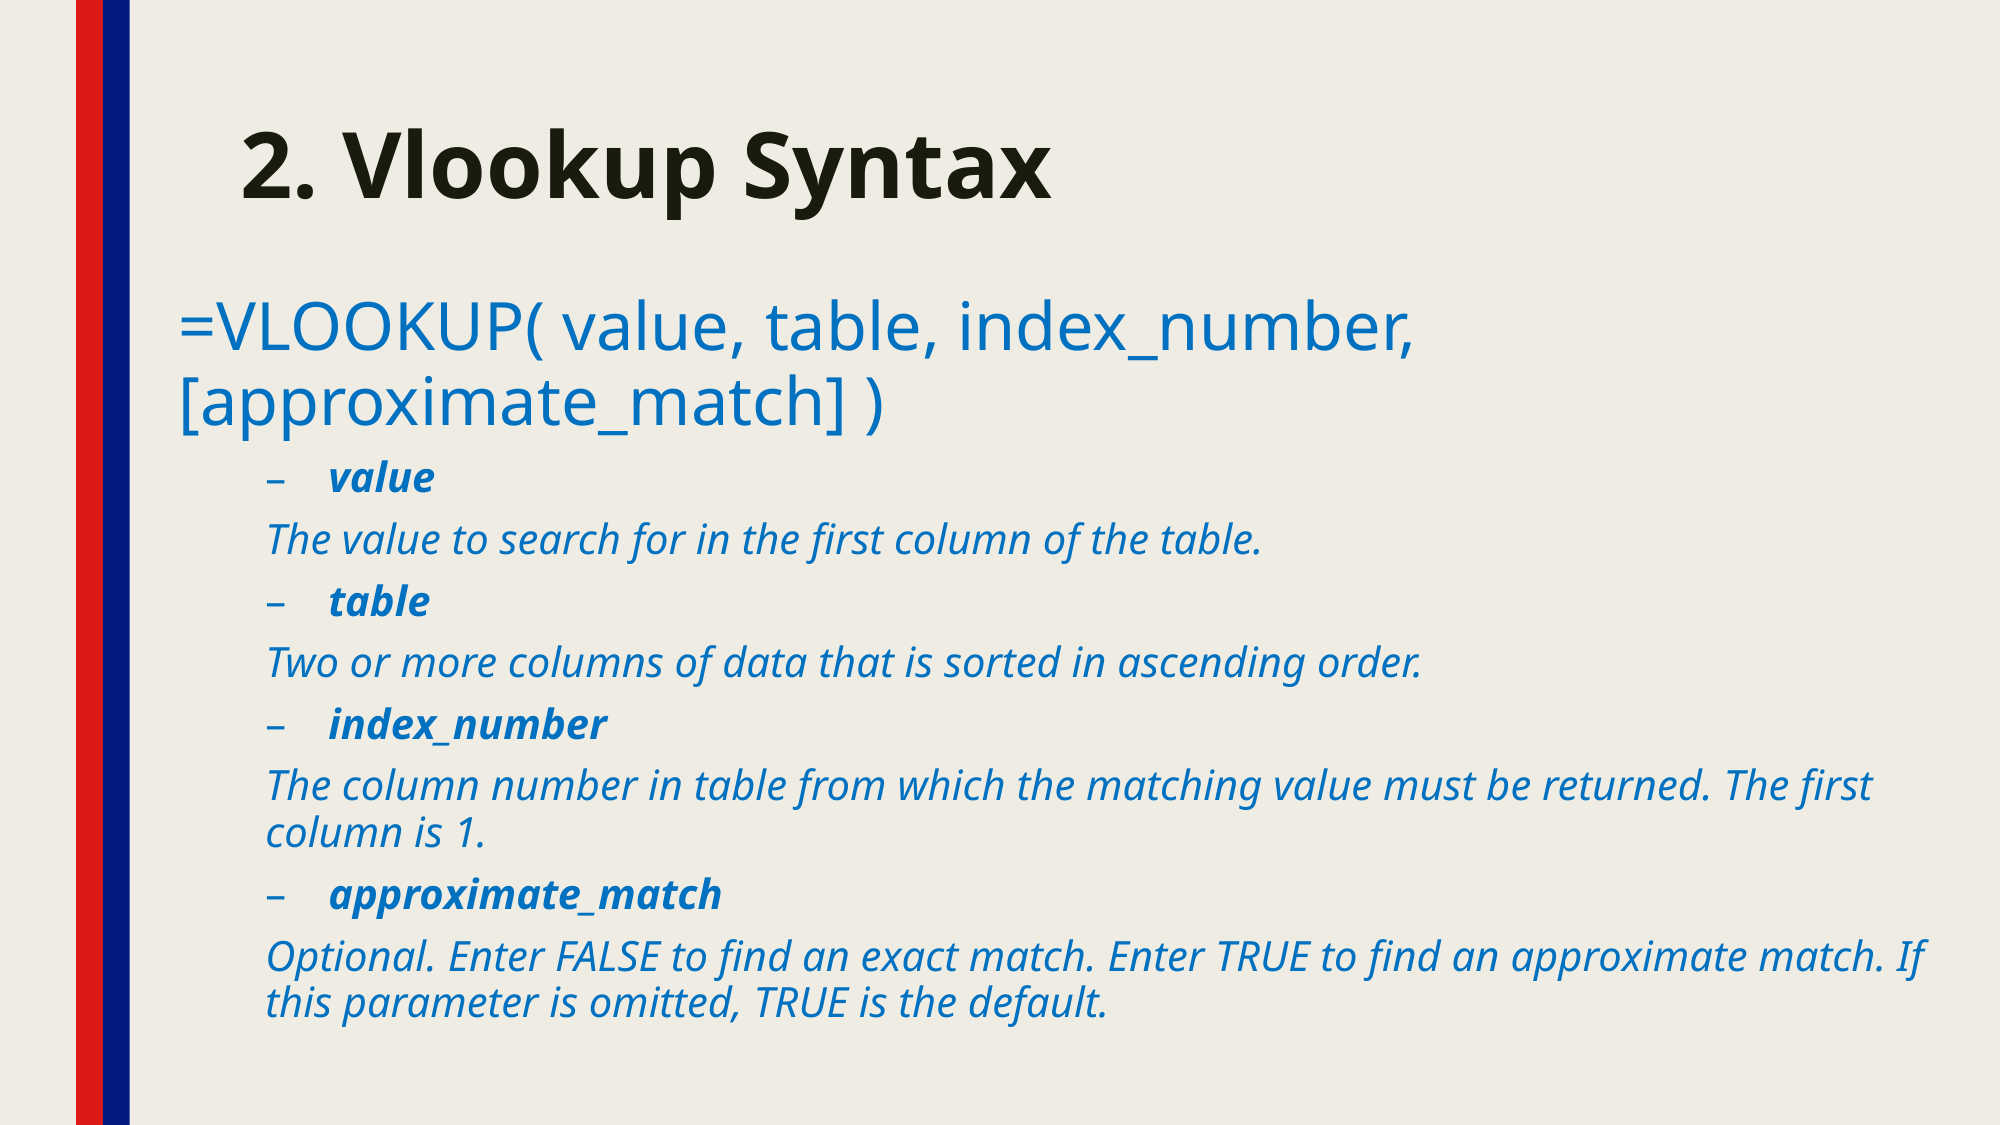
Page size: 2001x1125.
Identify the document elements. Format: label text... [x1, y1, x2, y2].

title 2. Vlookup Syntax [225, 112, 1800, 282]
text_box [76, 0, 130, 1125]
list =VLOOKUP( value, table, index_number, [approximate_match] ) value The value to search for in the first column of the table. table Two or more columns of data that is sorted in ascending order. index_number The column number in table from which the matching value must be returned. The first column is 1. approximate_match Optional. Enter FALSE to find an exact match. Enter TRUE to find an approximate match. If this parameter is omitted, TRUE is the default. [163, 282, 1967, 1077]
